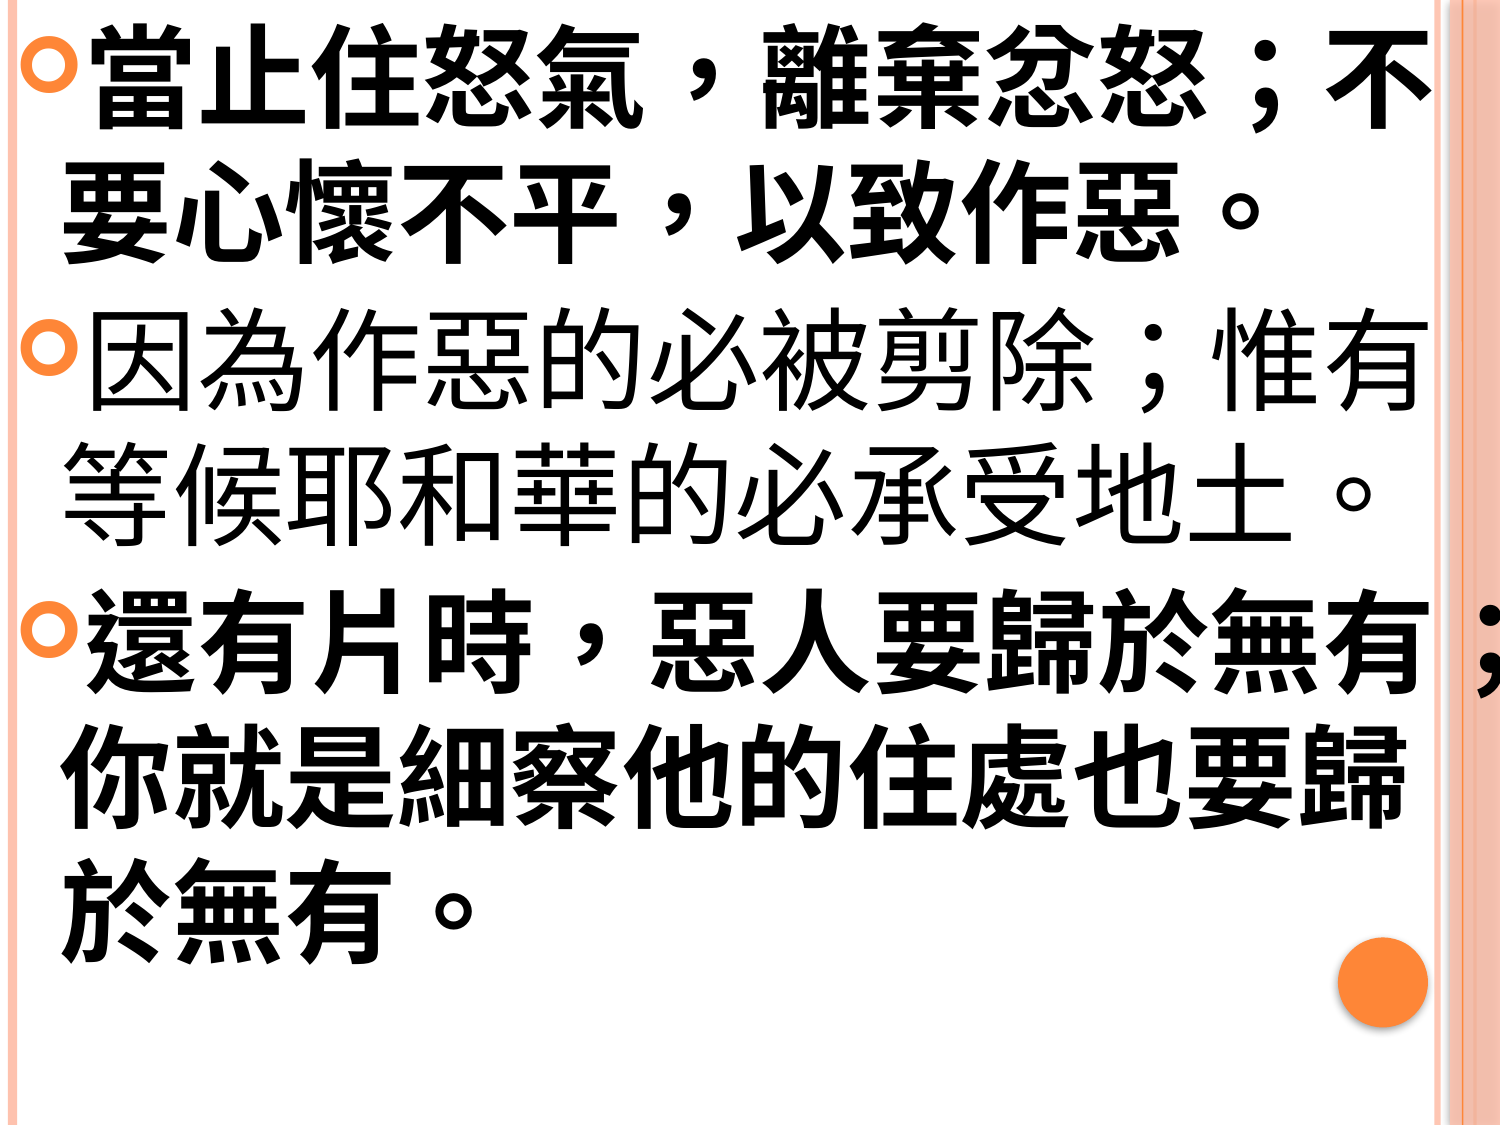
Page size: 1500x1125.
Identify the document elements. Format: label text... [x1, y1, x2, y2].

list 當止住怒氣，離棄忿怒；不要心懷不平，以致作惡。 因為作惡的必被剪除；惟有等候耶和華的必承受地土。 還有片時，惡人要歸於無有；你就是細察他的住處也要歸於無有。 [0, 0, 1500, 1125]
